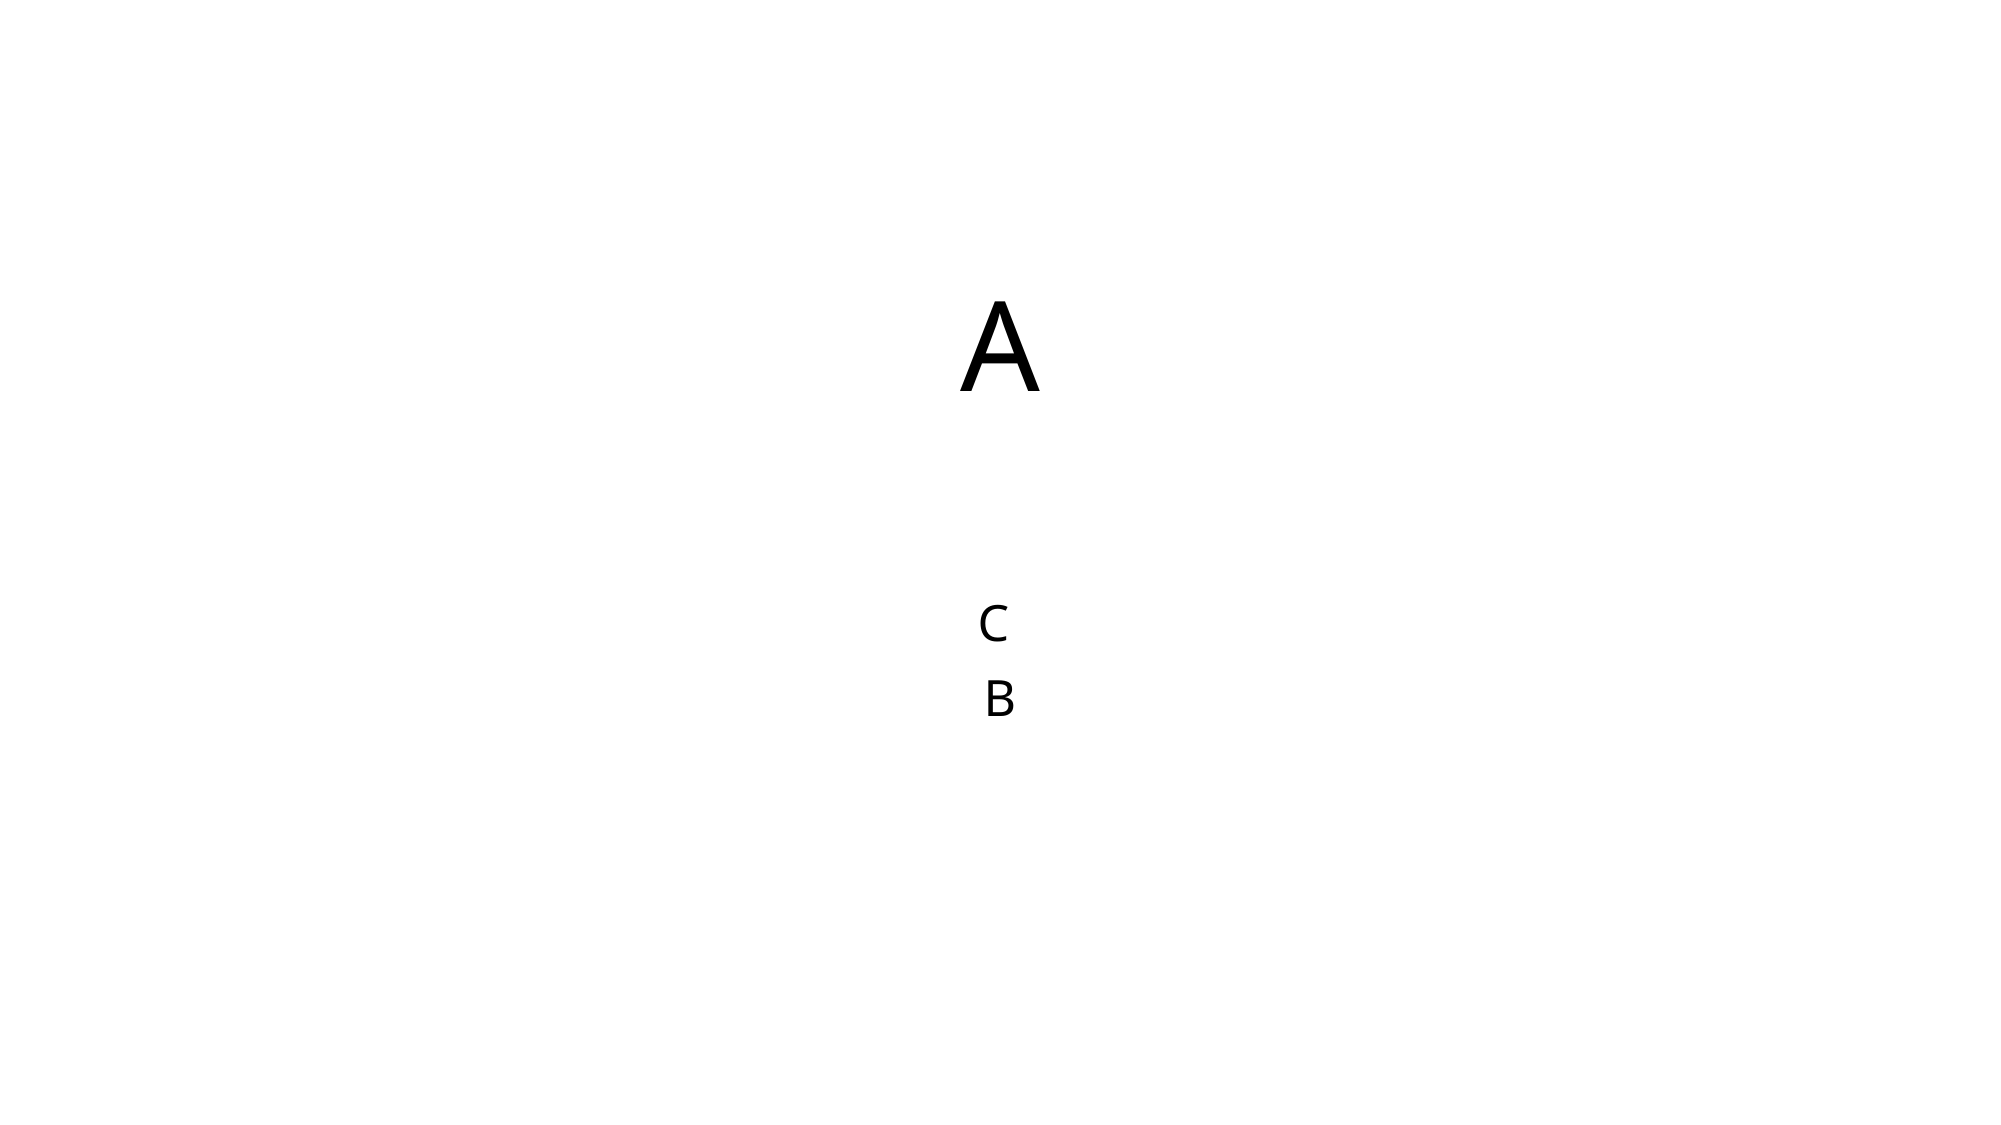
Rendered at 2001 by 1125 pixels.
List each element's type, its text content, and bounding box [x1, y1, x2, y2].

title A [249, 184, 1750, 576]
subtitle C B [249, 590, 1750, 863]
